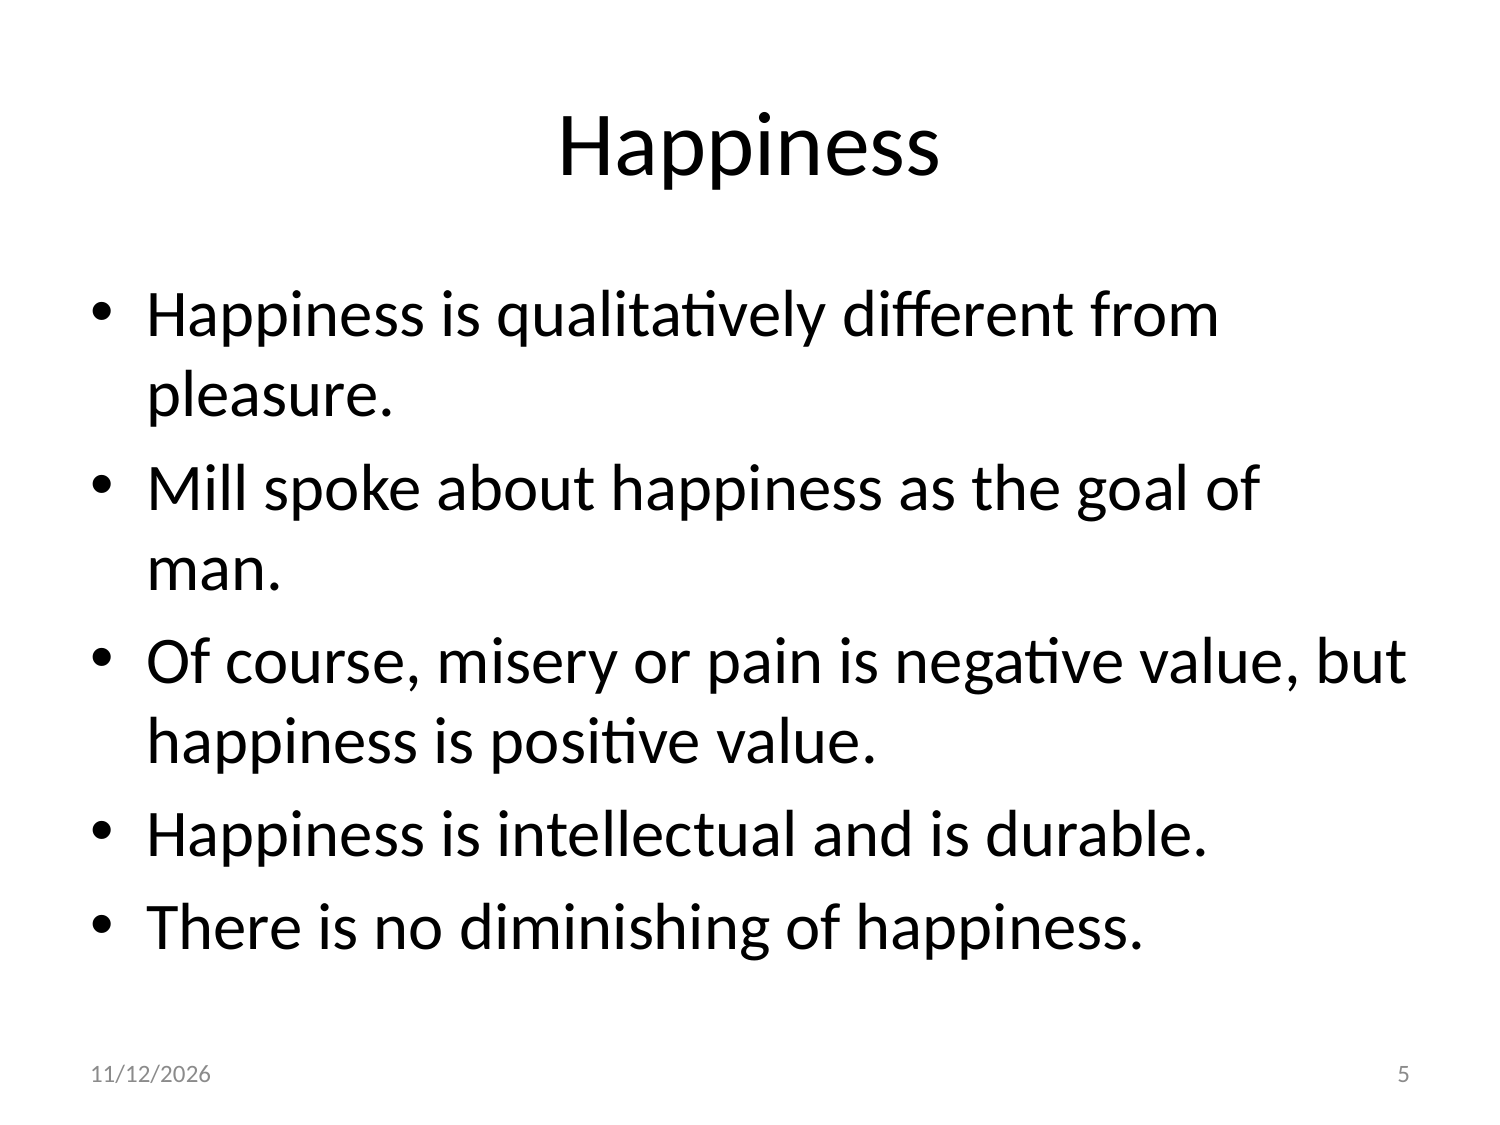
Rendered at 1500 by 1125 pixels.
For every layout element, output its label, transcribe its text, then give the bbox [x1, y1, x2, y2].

title Happiness [75, 45, 1425, 233]
list Happiness is qualitatively different from pleasure. Mill spoke about happiness as the goal of man. Of course, misery or pain is negative value, but happiness is positive value. Happiness is intellectual and is durable. There is no diminishing of happiness. [75, 262, 1425, 1005]
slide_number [75, 1042, 425, 1103]
slide_number 5 [1074, 1042, 1425, 1103]
